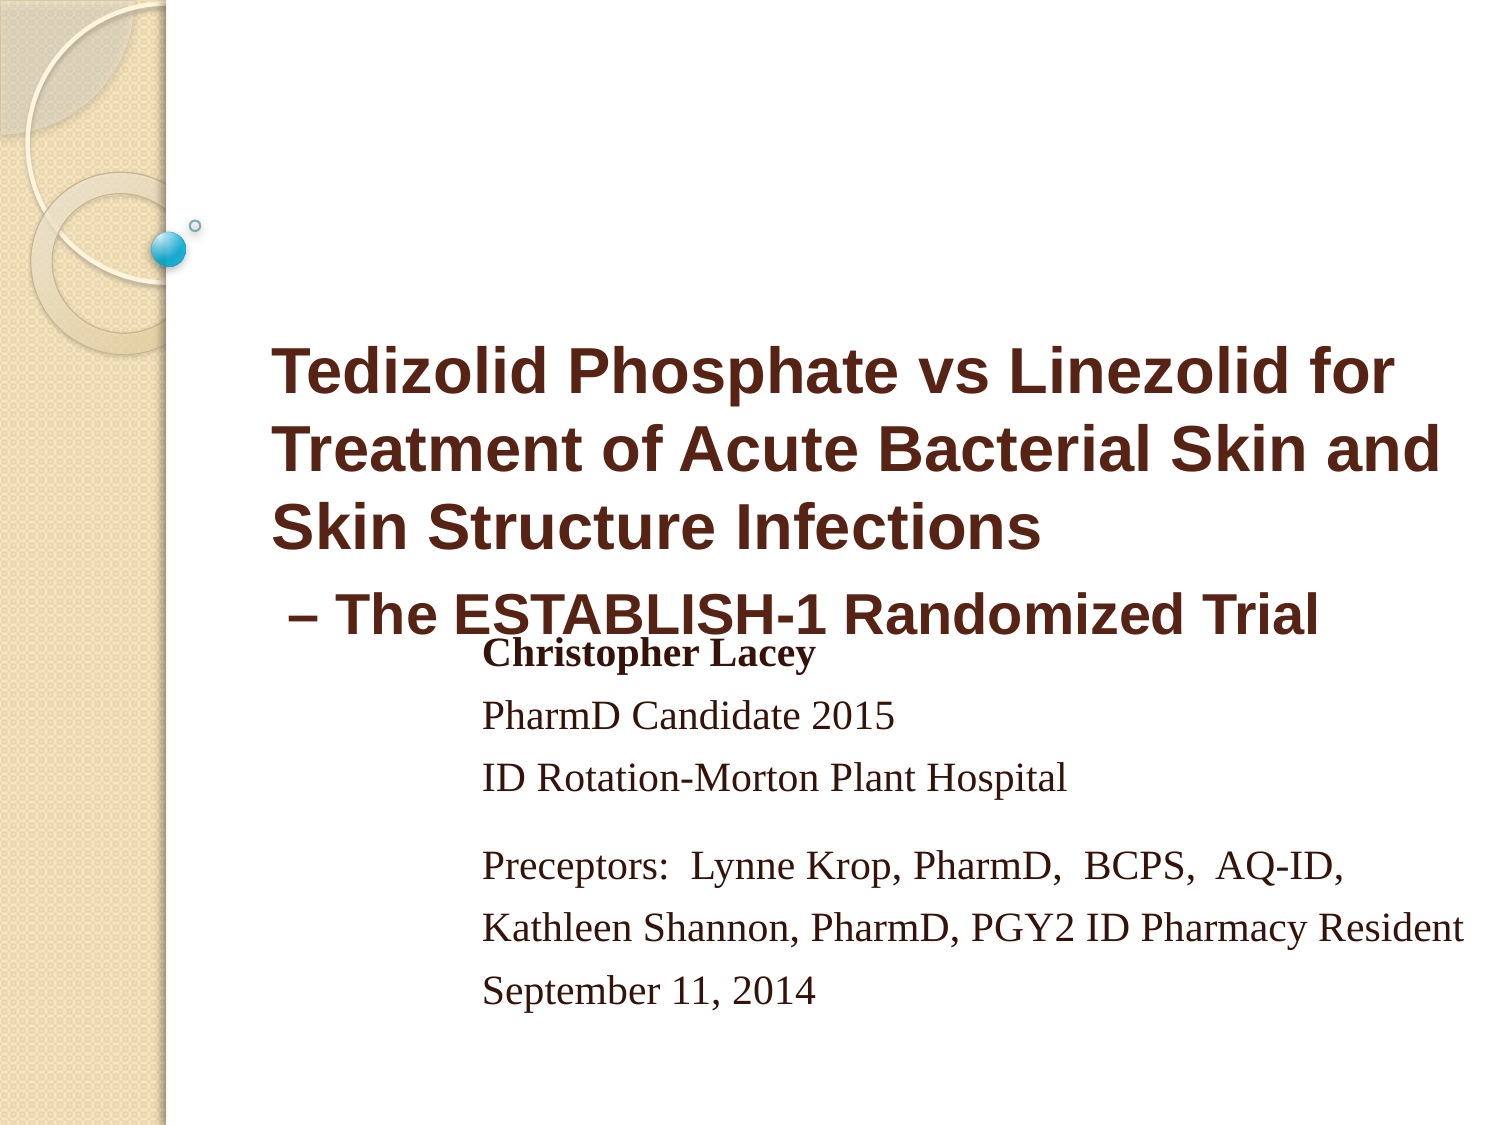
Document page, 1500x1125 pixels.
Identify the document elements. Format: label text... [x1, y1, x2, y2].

subtitle Christopher Lacey PharmD Candidate 2015 ID Rotation-Morton Plant Hospital Preceptors: Lynne Krop, PharmD, BCPS, AQ-ID, Kathleen Shannon, PharmD, PGY2 ID Pharmacy Resident September 11, 2014 [462, 624, 1500, 913]
title Tedizolid Phosphate vs Linezolid for Treatment of Acute Bacterial Skin and Skin Structure Infections – The ESTABLISH-1 Randomized Trial [256, 312, 1500, 654]
